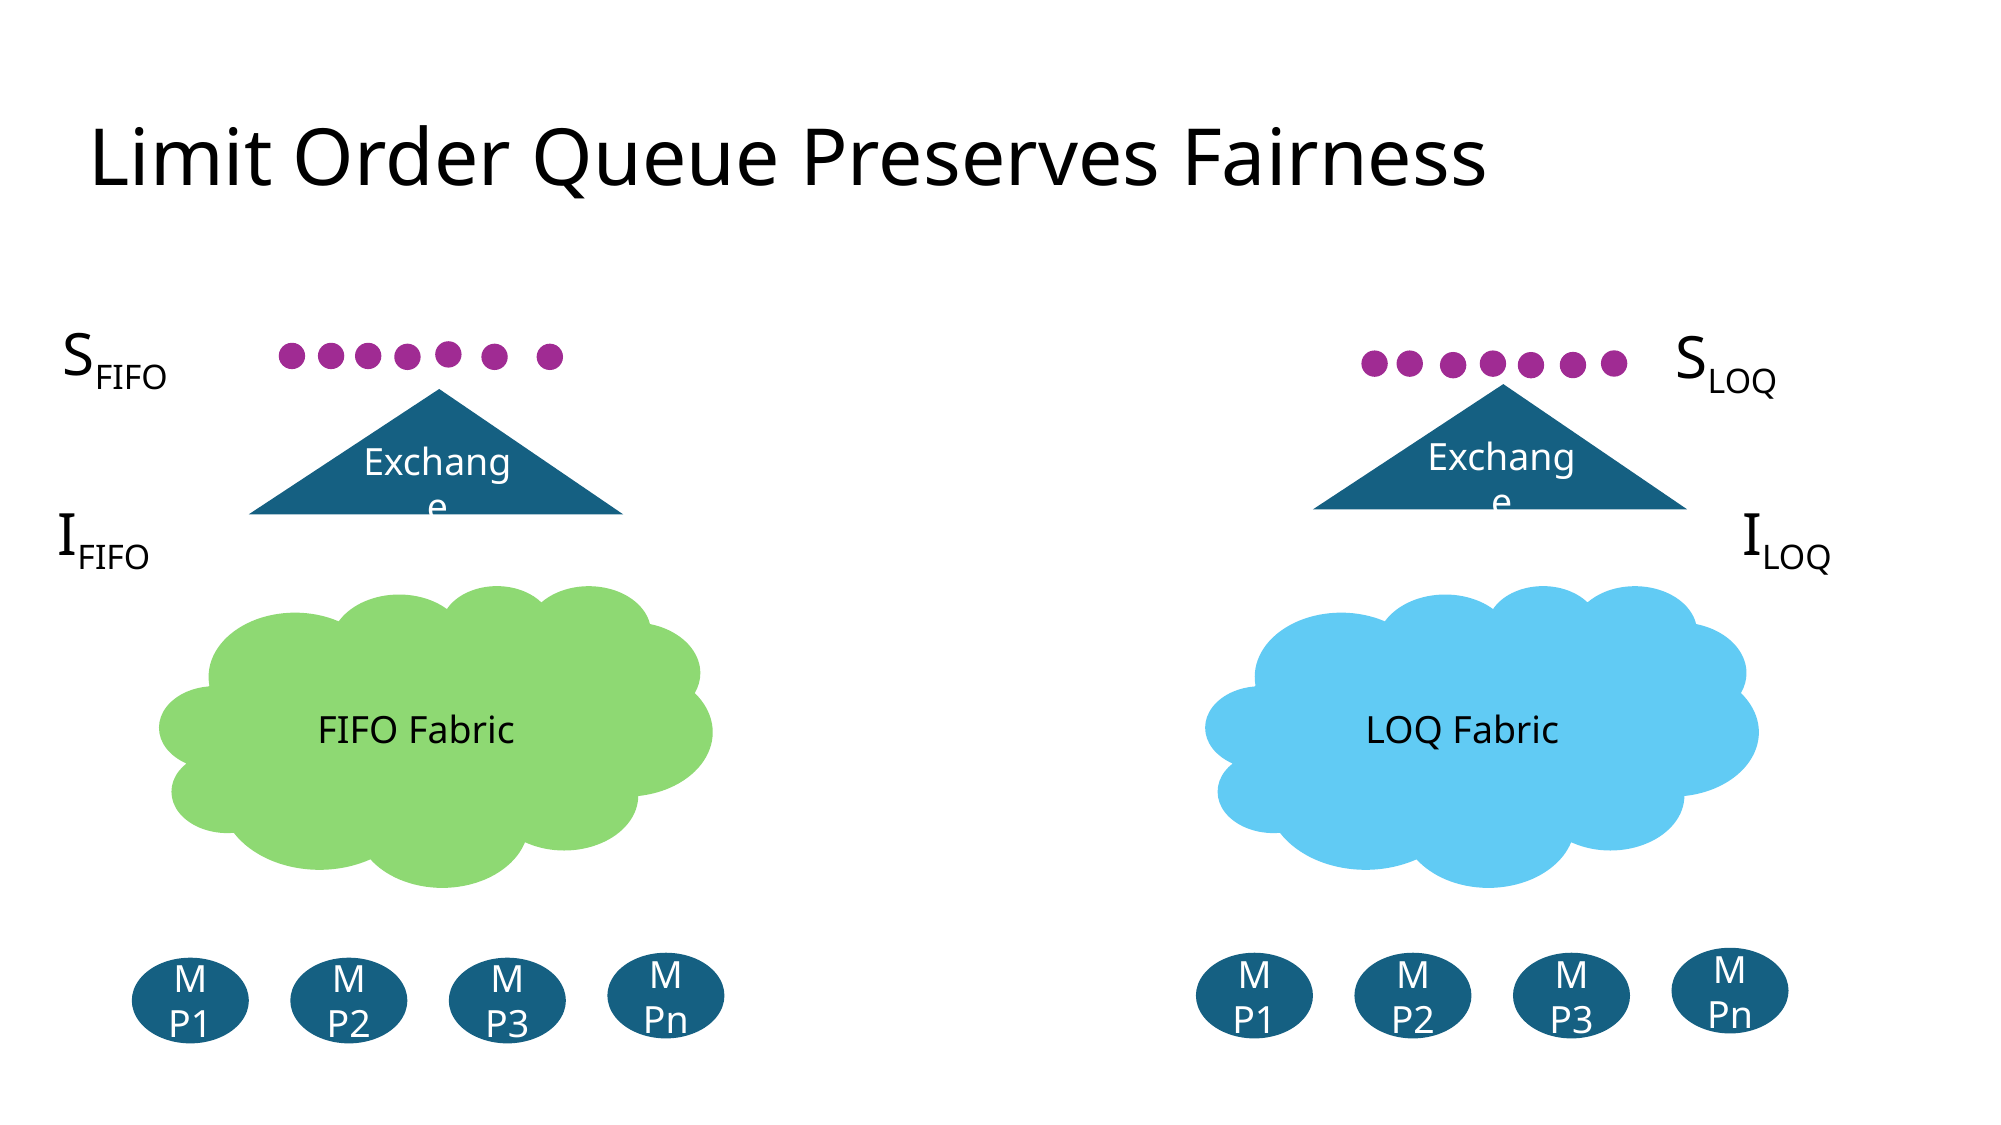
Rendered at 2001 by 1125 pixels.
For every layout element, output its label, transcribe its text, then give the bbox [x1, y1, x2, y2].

text_box Exchange [243, 387, 629, 516]
text_box [1359, 348, 1390, 379]
text_box MP3 [447, 956, 568, 1045]
text_box MP3 [1511, 951, 1632, 1040]
text_box [1478, 348, 1508, 379]
text_box [1516, 350, 1546, 380]
text_box [316, 341, 346, 371]
text_box [535, 342, 565, 372]
text_box IFIFO [42, 489, 212, 584]
text_box SFIFO [48, 309, 217, 404]
text_box [353, 341, 383, 371]
title Limit Order Queue Preserves Fairness [68, 97, 1932, 223]
text_box MP2 [1352, 951, 1474, 1040]
text_box MPn [1669, 946, 1791, 1036]
text_box [392, 342, 423, 372]
text_box [1438, 350, 1468, 380]
text_box [1558, 350, 1588, 380]
text_box SLOQ [1660, 312, 1830, 408]
text_box MP2 [288, 956, 409, 1045]
text_box LOQ Fabric [1203, 584, 1761, 890]
text_box [433, 339, 464, 370]
text_box FIFO Fabric [157, 584, 715, 890]
text_box Exchange [1307, 382, 1693, 511]
text_box MP1 [130, 956, 251, 1045]
text_box [277, 341, 307, 371]
text_box [1599, 348, 1629, 379]
text_box [1394, 348, 1425, 379]
text_box ILOQ [1727, 489, 1897, 584]
text_box MPn [605, 951, 727, 1040]
text_box [479, 342, 510, 372]
text_box MP1 [1194, 951, 1315, 1040]
